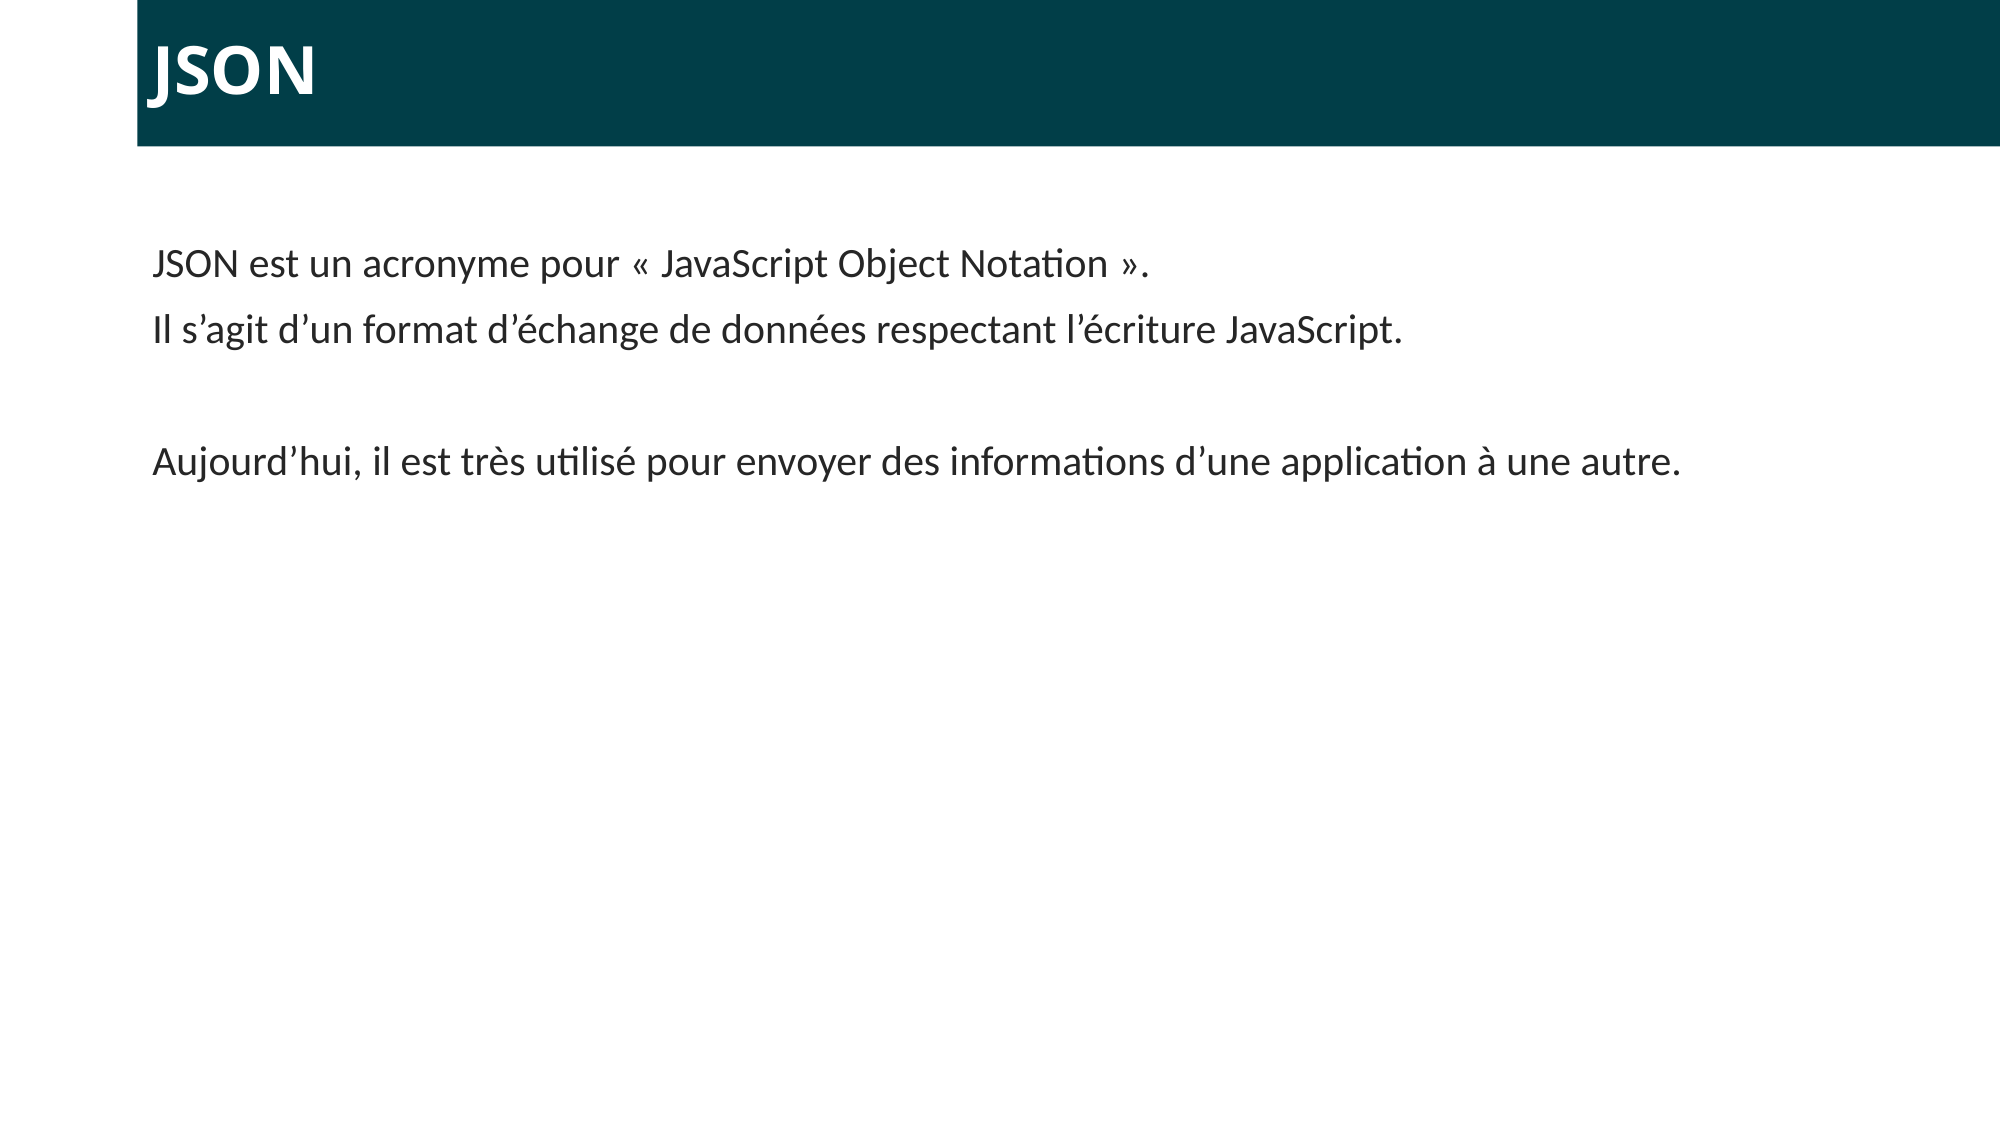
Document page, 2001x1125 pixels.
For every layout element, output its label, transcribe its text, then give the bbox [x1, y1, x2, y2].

title JSON [137, 0, 1863, 147]
list JSON est un acronyme pour « JavaScript Object Notation ». Il s’agit d’un format d’échange de données respectant l’écriture JavaScript. Aujourd’hui, il est très utilisé pour envoyer des informations d’une application à une autre. [137, 234, 1863, 842]
